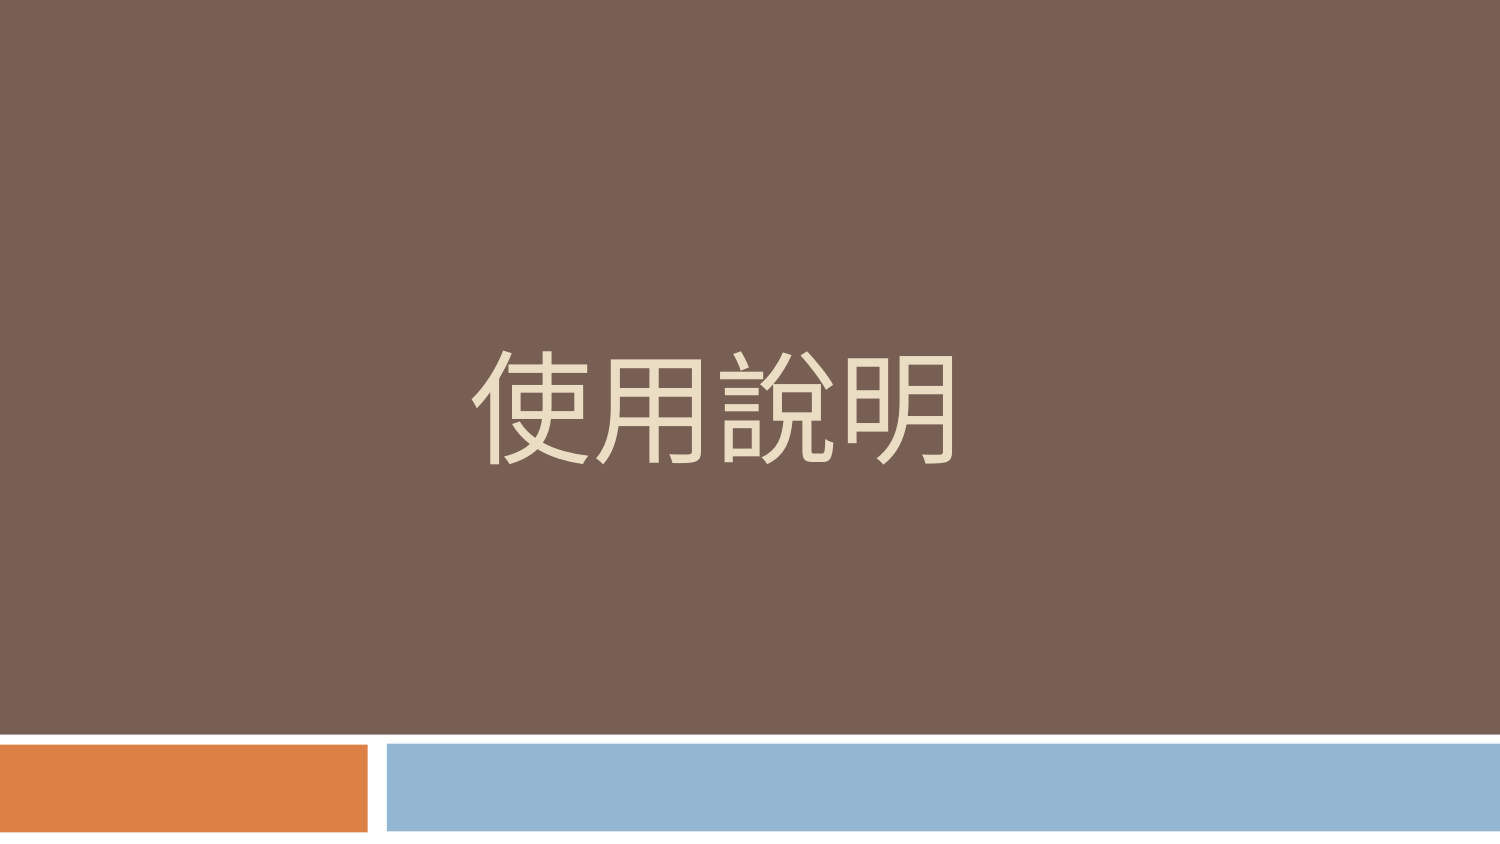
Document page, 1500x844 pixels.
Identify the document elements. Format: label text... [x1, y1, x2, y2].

title 使用說明 [467, 329, 965, 480]
text_box [0, 0, 1500, 734]
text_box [0, 734, 1500, 844]
